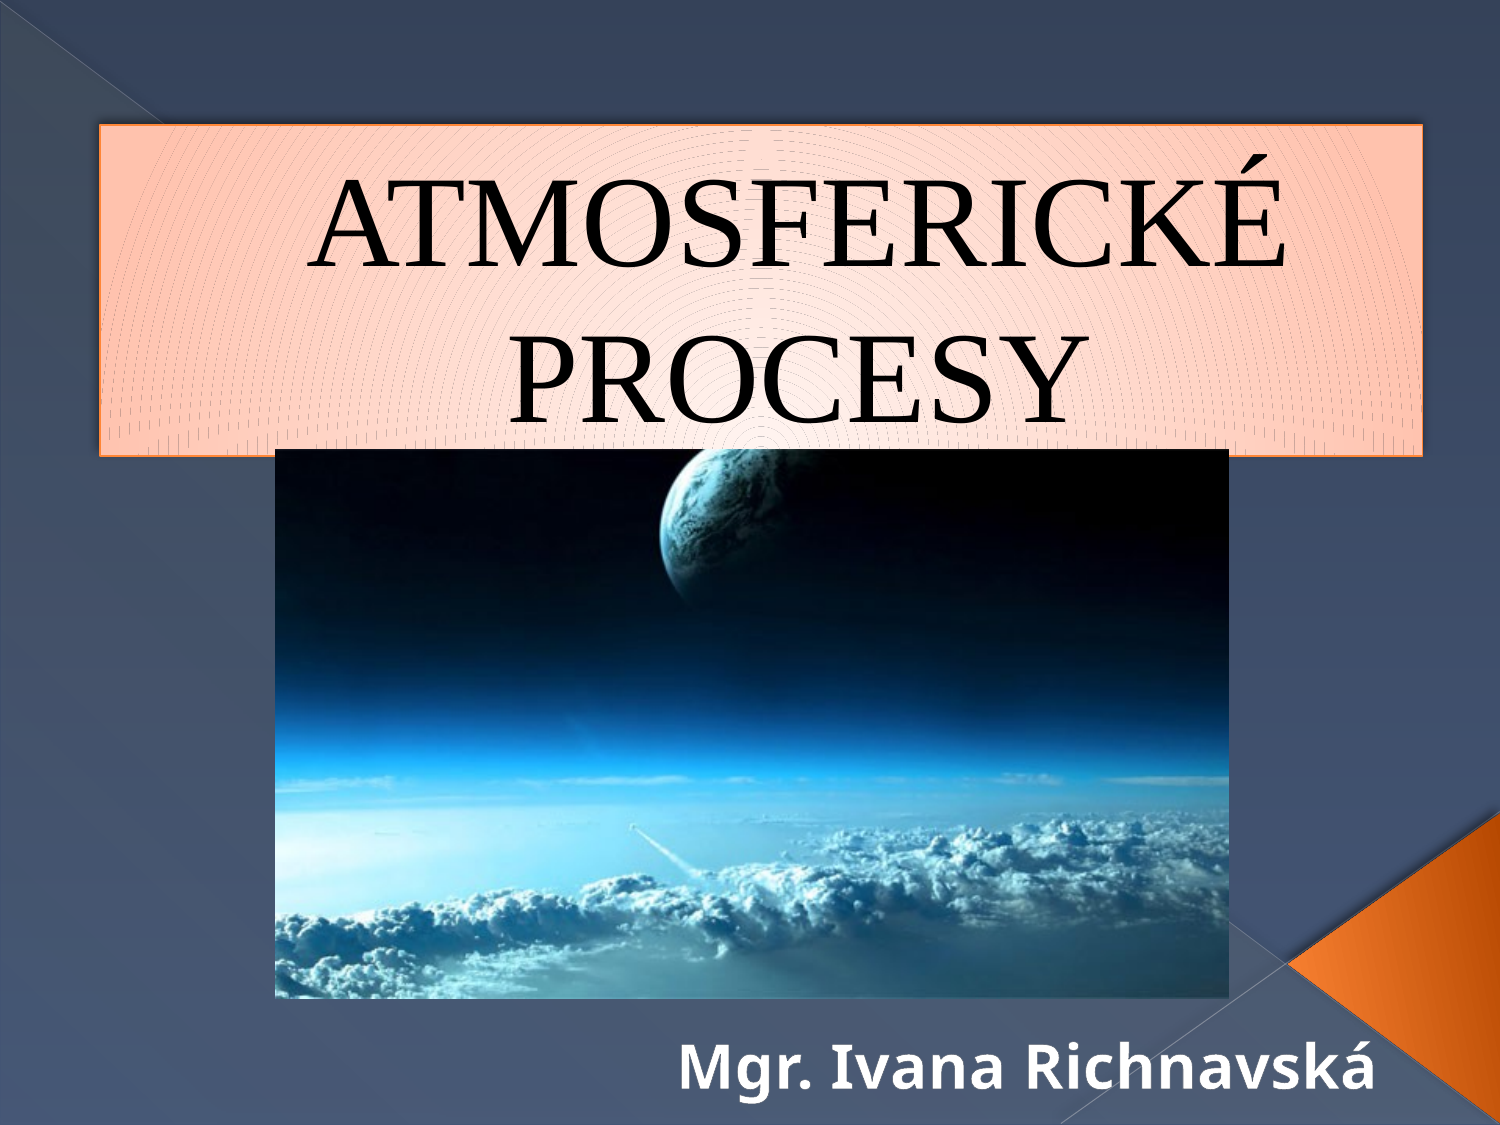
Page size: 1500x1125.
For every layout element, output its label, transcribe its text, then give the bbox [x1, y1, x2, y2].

title ATMOSFERICKÉ PROCESY [99, 124, 1423, 457]
picture [274, 449, 1229, 999]
subtitle Mgr. Ivana Richnavská [637, 1019, 1399, 1125]
